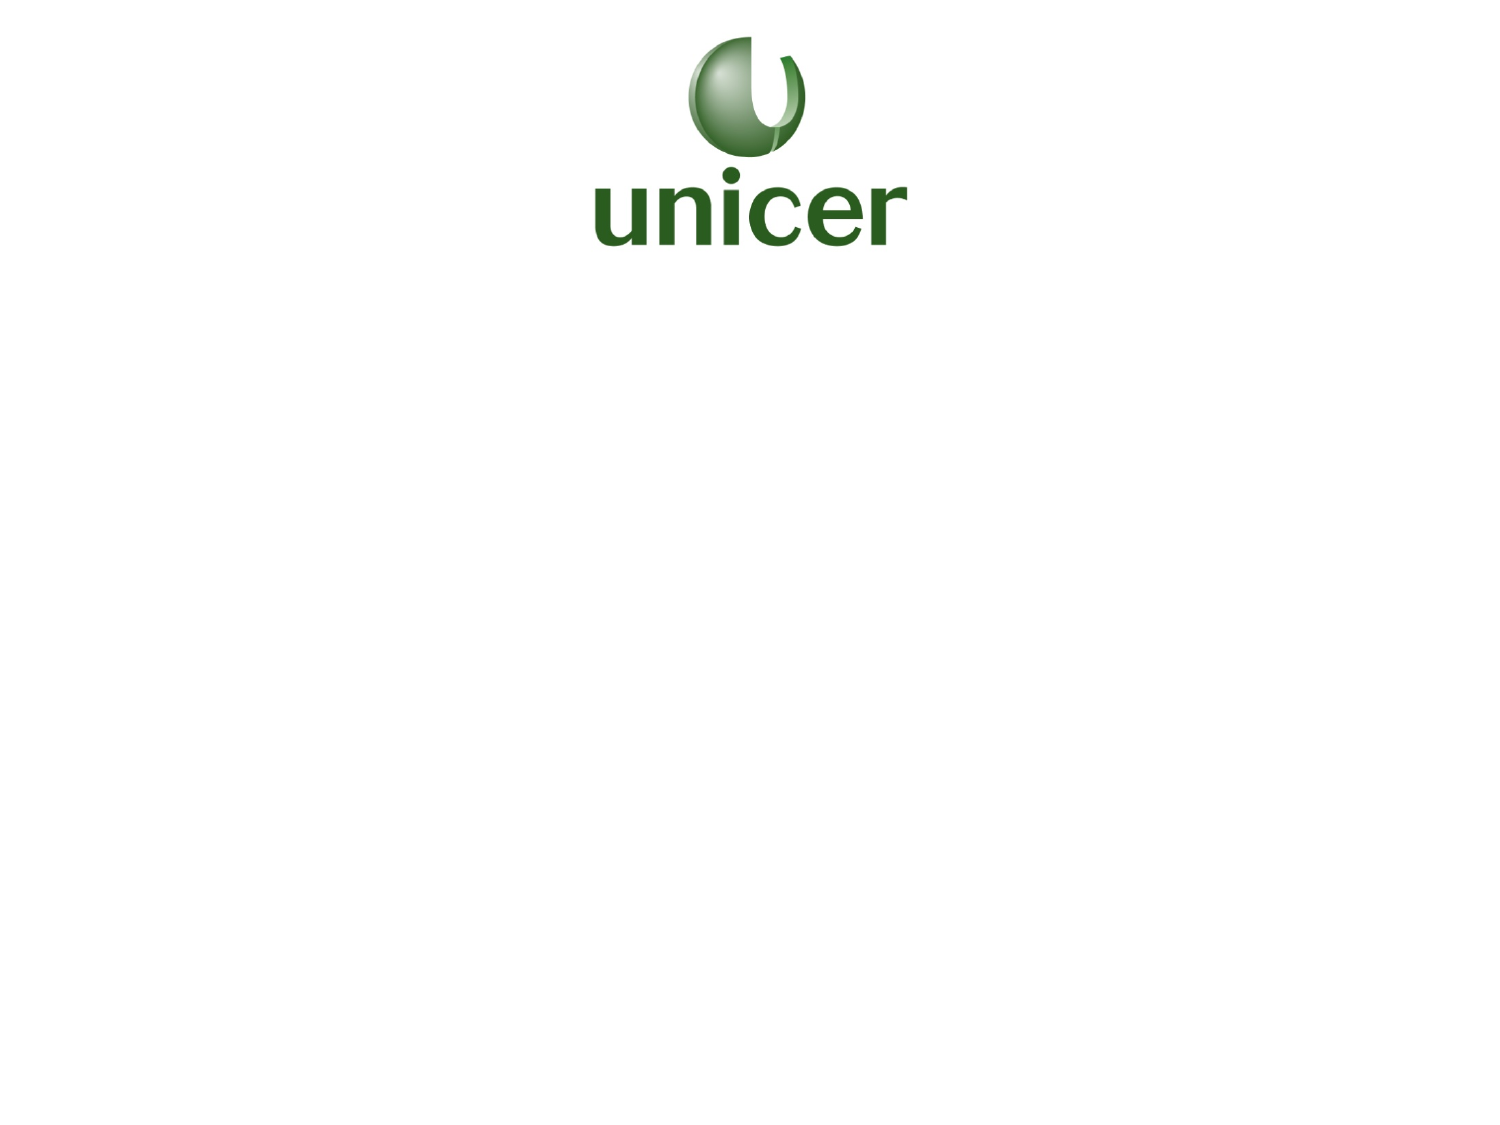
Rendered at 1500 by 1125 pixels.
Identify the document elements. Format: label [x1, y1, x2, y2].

picture [558, 0, 942, 296]
